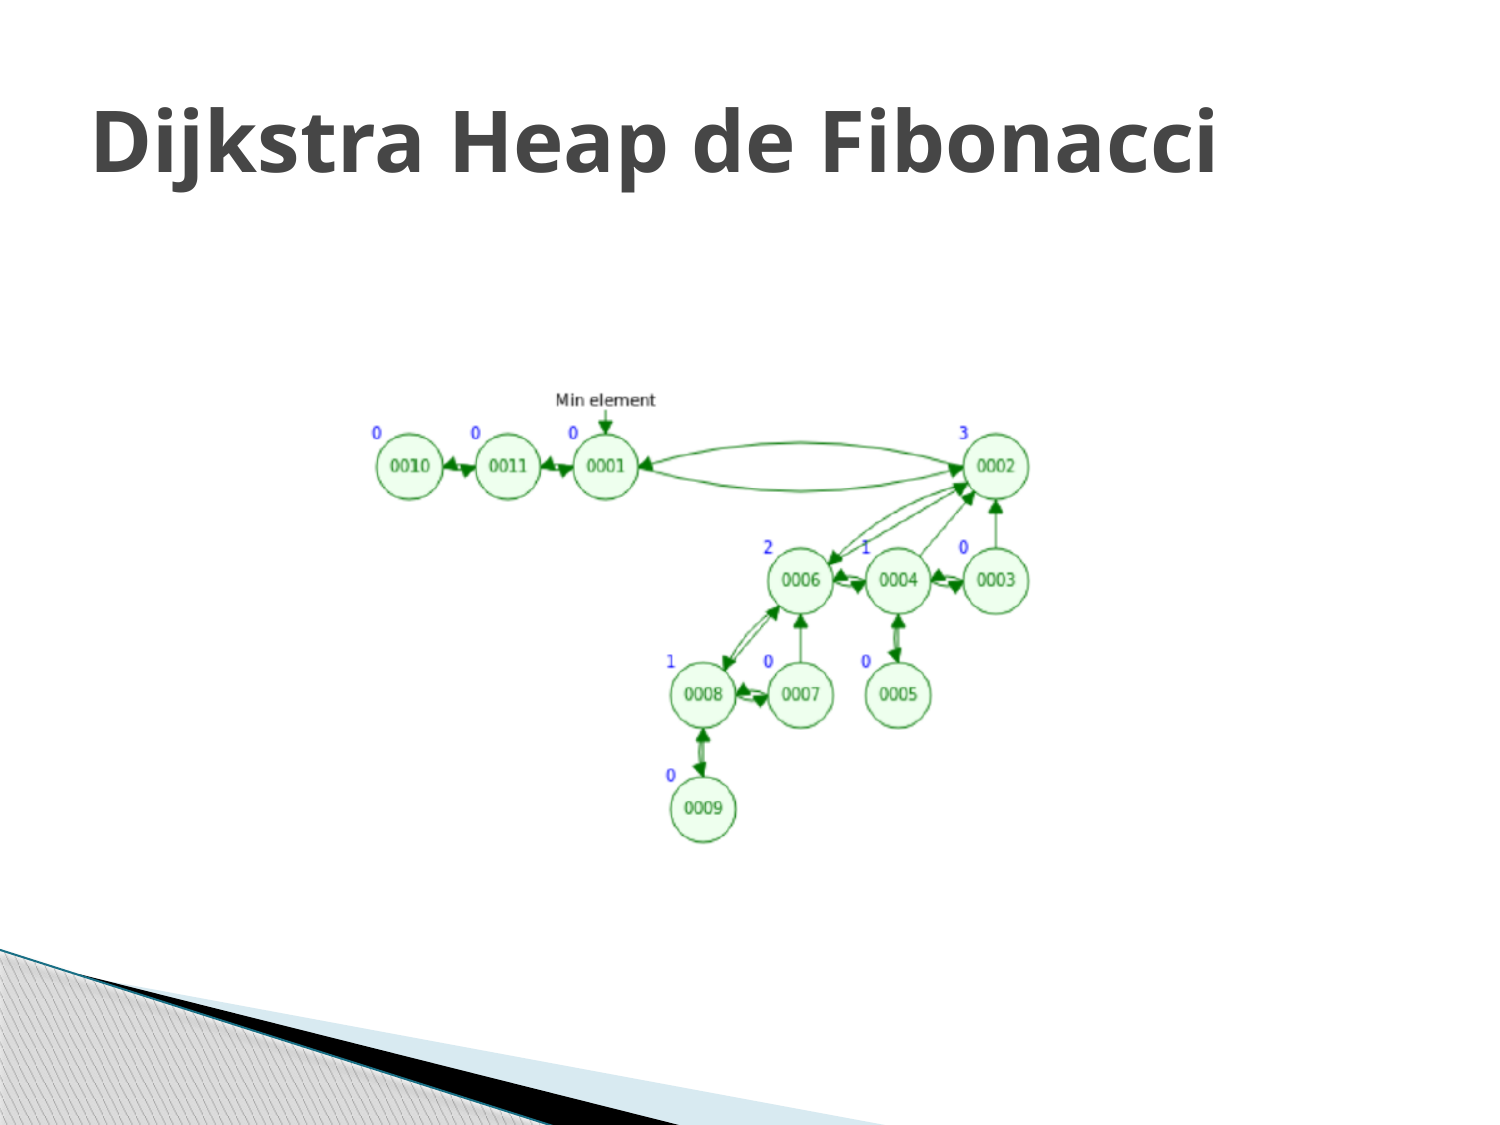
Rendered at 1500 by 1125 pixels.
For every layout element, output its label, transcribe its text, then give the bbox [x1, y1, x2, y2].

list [322, 358, 1178, 871]
title Dijkstra Heap de Fibonacci [75, 45, 1425, 233]
